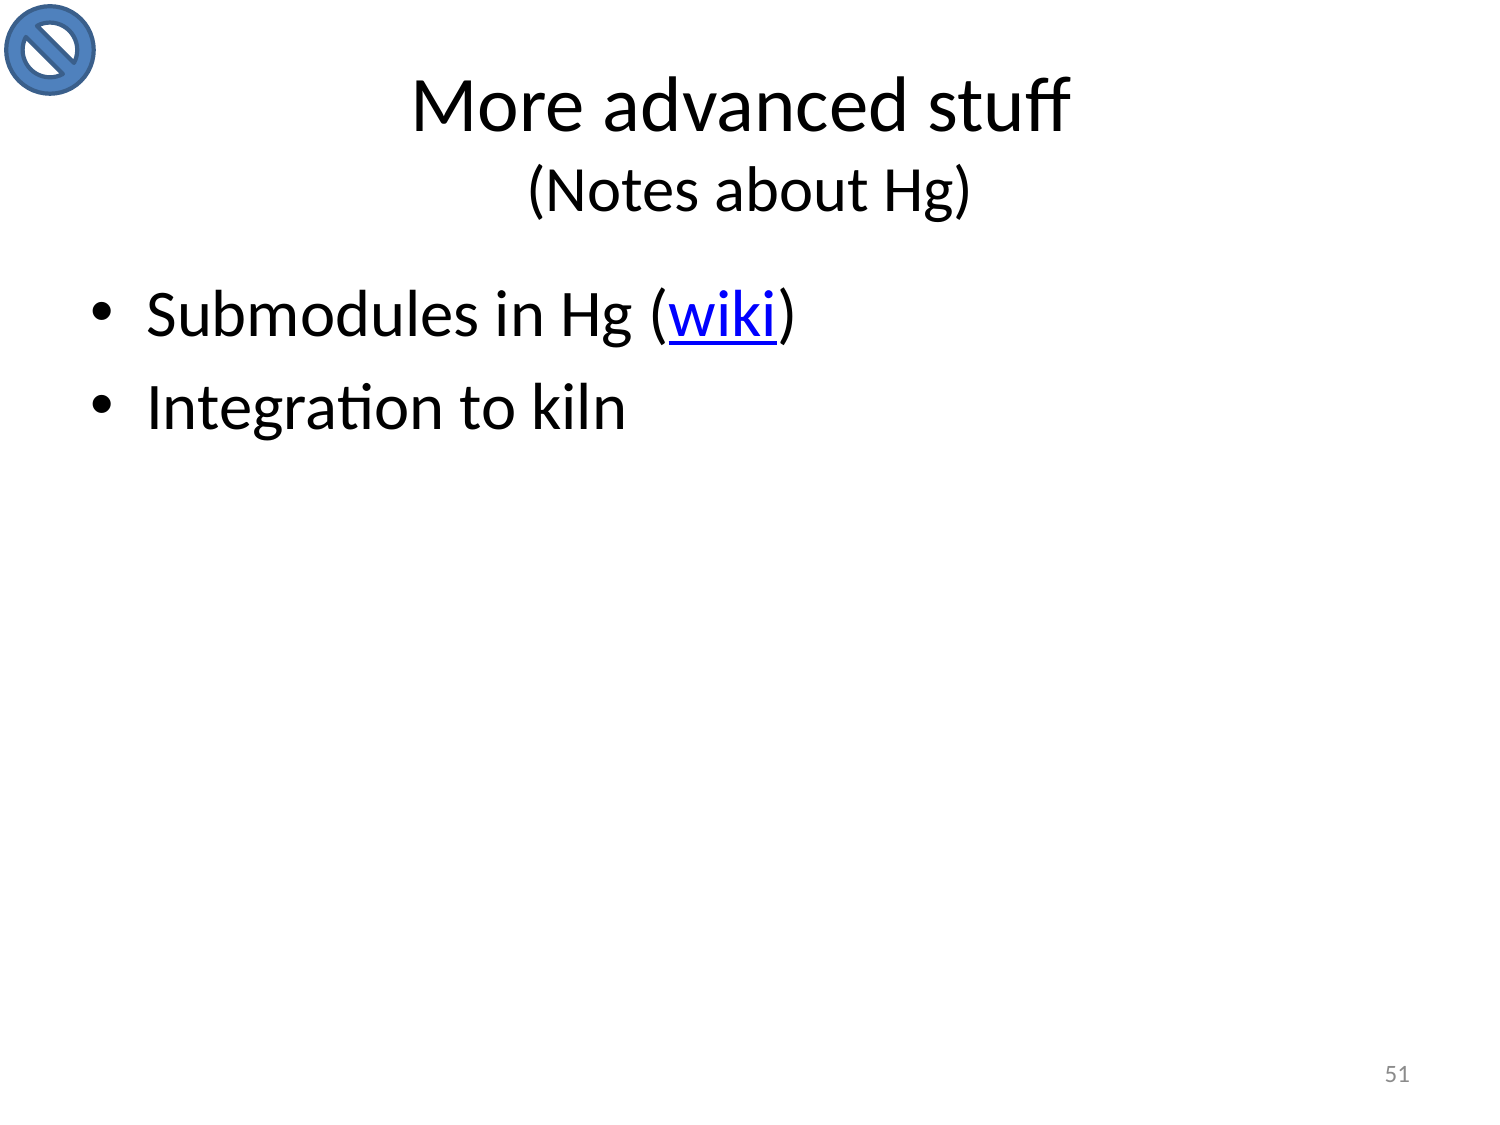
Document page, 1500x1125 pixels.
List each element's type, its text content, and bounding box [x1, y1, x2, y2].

list Submodules in Hg (wiki) Integration to kiln [75, 262, 1425, 1005]
slide_number 51 [1074, 1042, 1425, 1103]
title More advanced stuff (Notes about Hg) [75, 45, 1425, 233]
text_box [4, 4, 96, 96]
